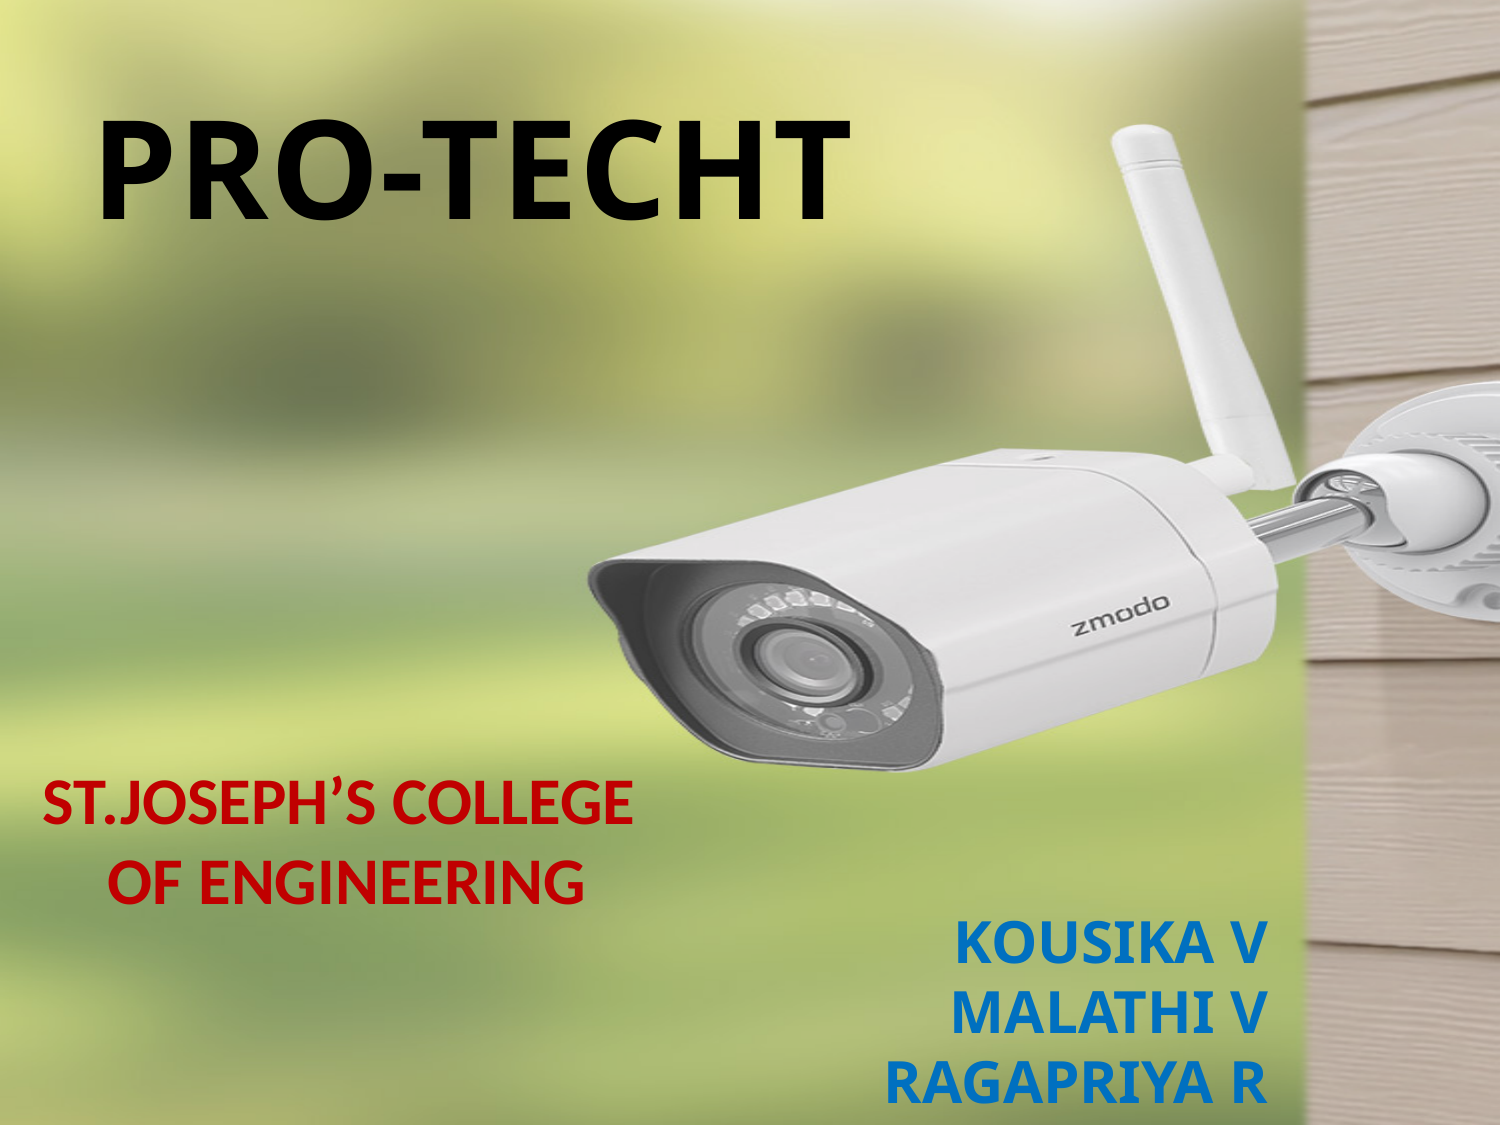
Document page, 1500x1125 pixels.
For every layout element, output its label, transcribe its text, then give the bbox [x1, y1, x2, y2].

text_box ST.JOSEPH’S COLLEGE OF ENGINEERING [27, 749, 667, 925]
text_box Kousika v Malathi v Ragapriya r [868, 897, 1283, 1123]
text_box PRO-TECHT [76, 75, 870, 255]
